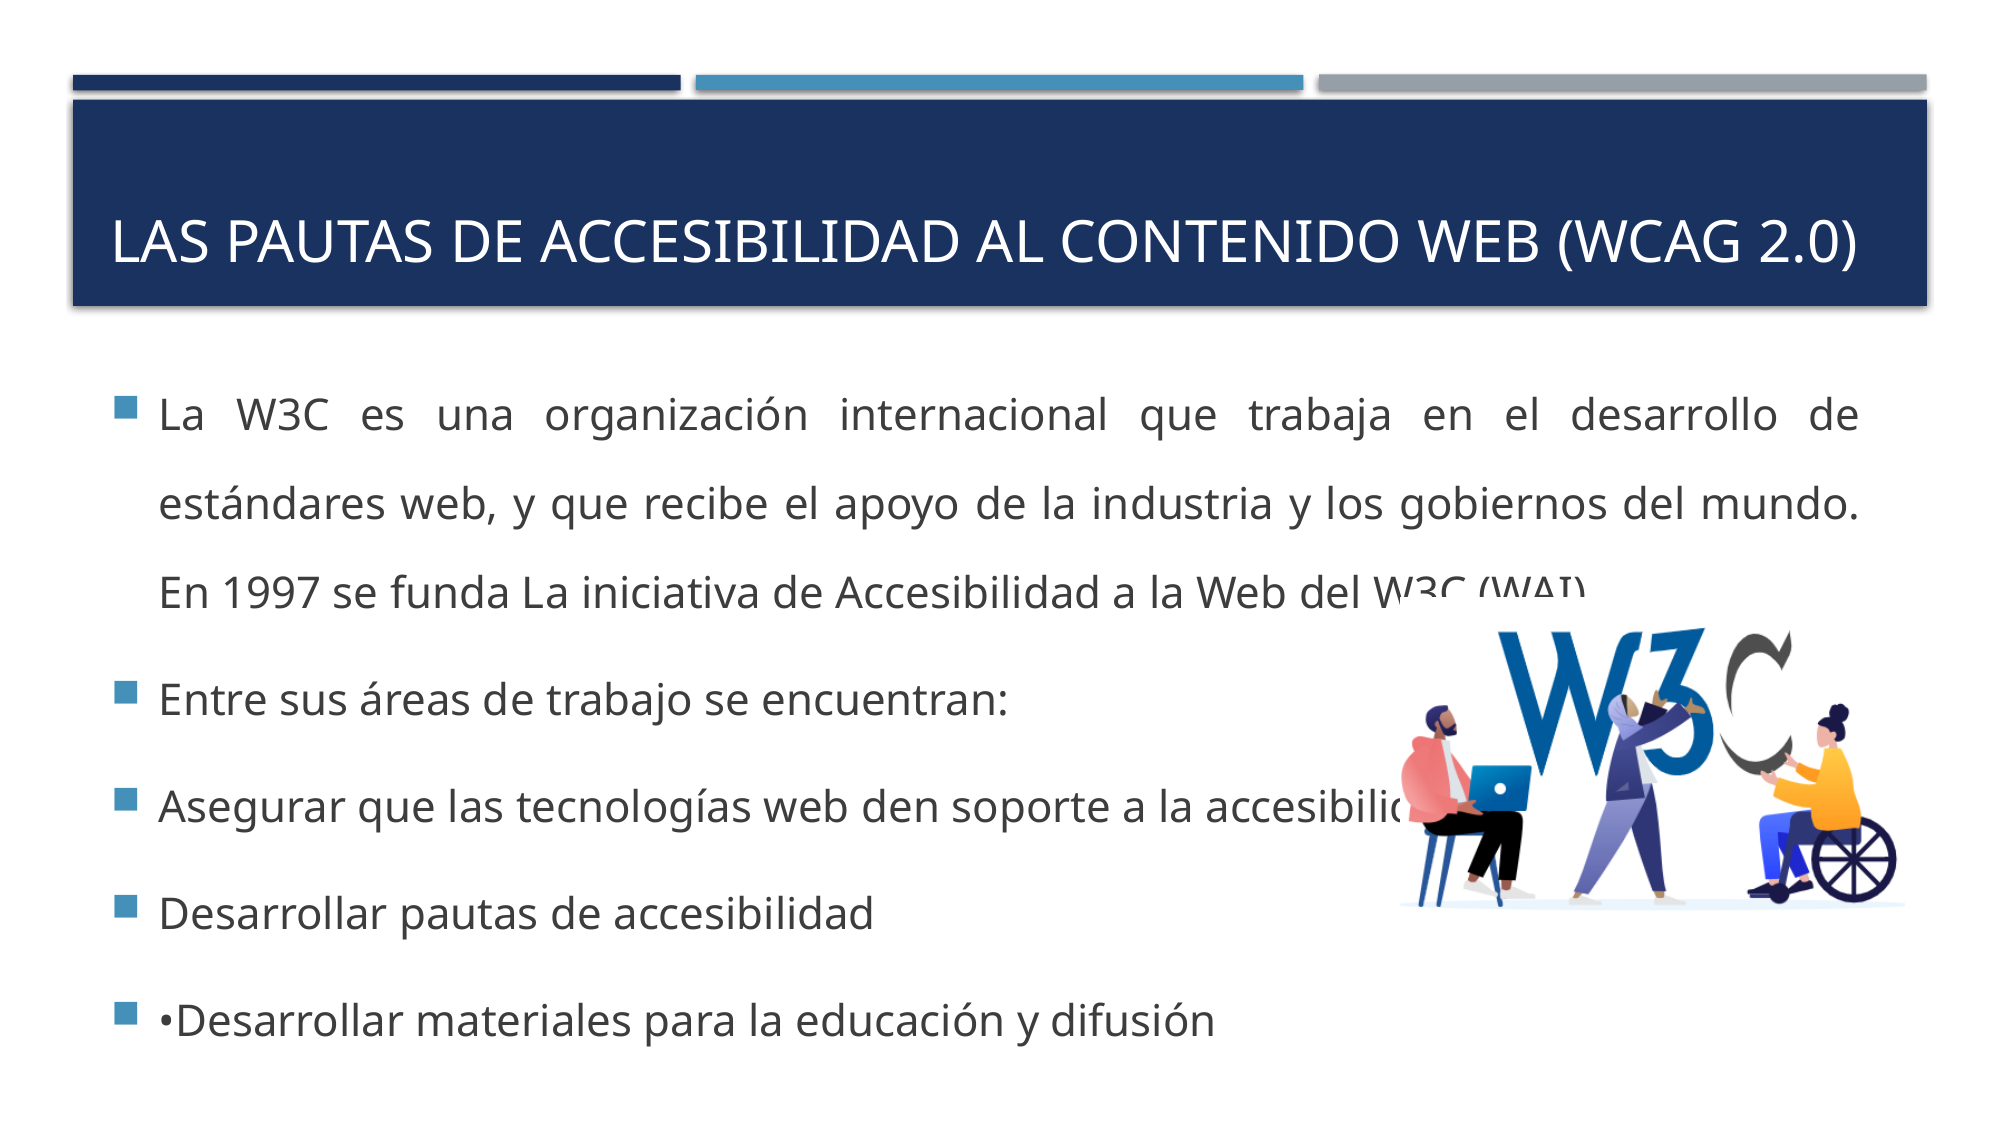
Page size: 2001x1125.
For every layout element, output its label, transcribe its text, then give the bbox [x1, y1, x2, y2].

list La W3C es una organización internacional que trabaja en el desarrollo de estándares web, y que recibe el apoyo de la industria y los gobiernos del mundo. En 1997 se funda La iniciativa de Accesibilidad a la Web del W3C (WAI). Entre sus áreas de trabajo se encuentran: Asegurar que las tecnologías web den soporte a la accesibilidad Desarrollar pautas de accesibilidad •Desarrollar materiales para la educación y difusión [95, 342, 1877, 1058]
title Las Pautas de Accesibilidad al Contenido Web (WCAG 2.0) [95, 119, 1905, 282]
picture [1400, 597, 1906, 928]
